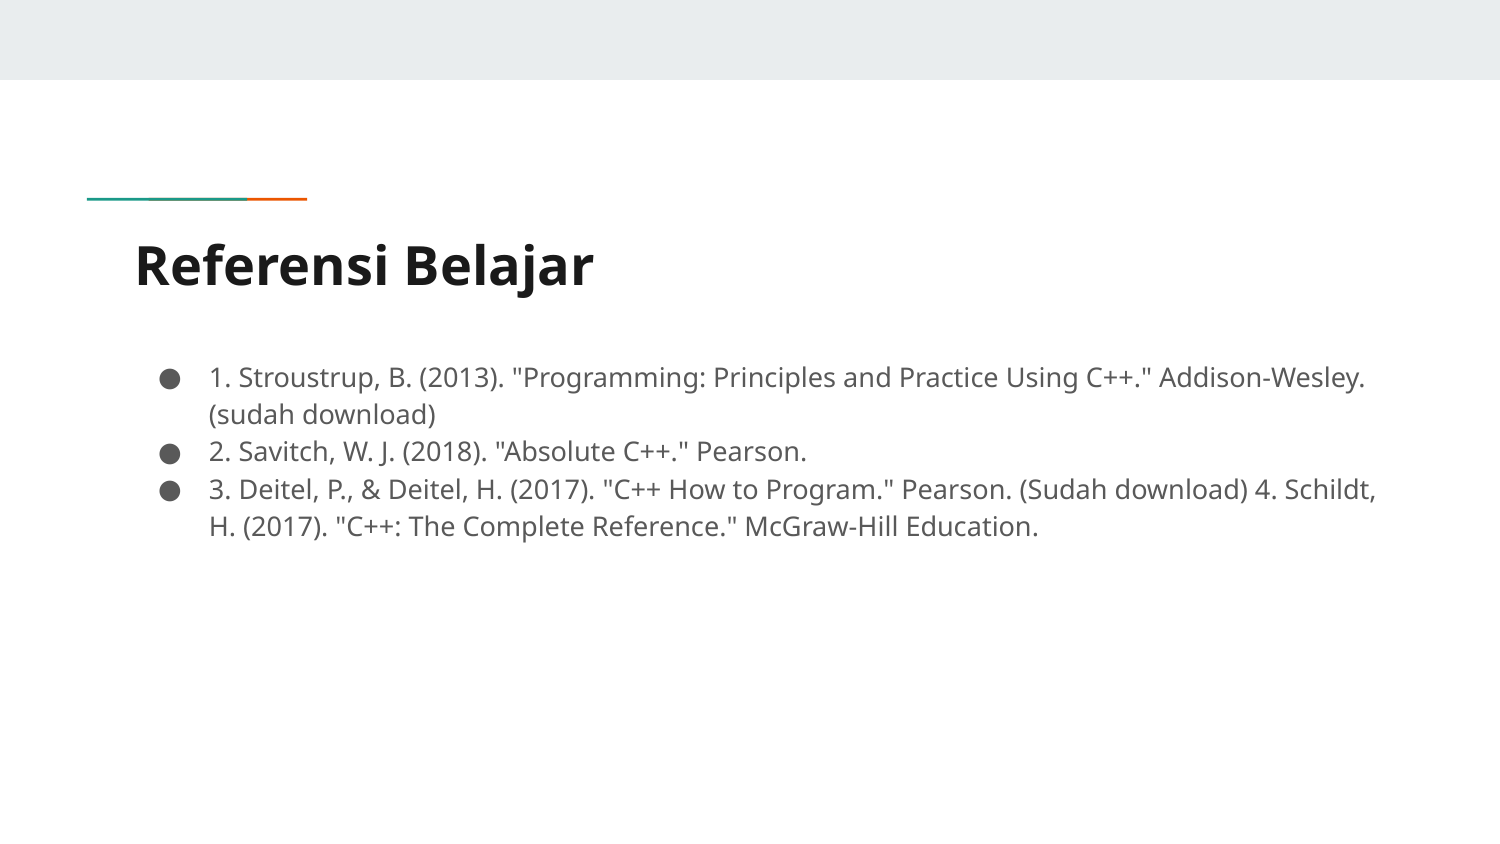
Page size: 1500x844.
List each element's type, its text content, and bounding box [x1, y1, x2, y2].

title Referensi Belajar [119, 216, 1381, 305]
list 1. Stroustrup, B. (2013). "Programming: Principles and Practice Using C++." Addison-Wesley. (sudah download) 2. Savitch, W. J. (2018). "Absolute C++." Pearson. 3. Deitel, P., & Deitel, H. (2017). "C++ How to Program." Pearson. (Sudah download) 4. Schildt, H. (2017). "C++: The Complete Reference." McGraw-Hill Education. [119, 340, 1414, 712]
